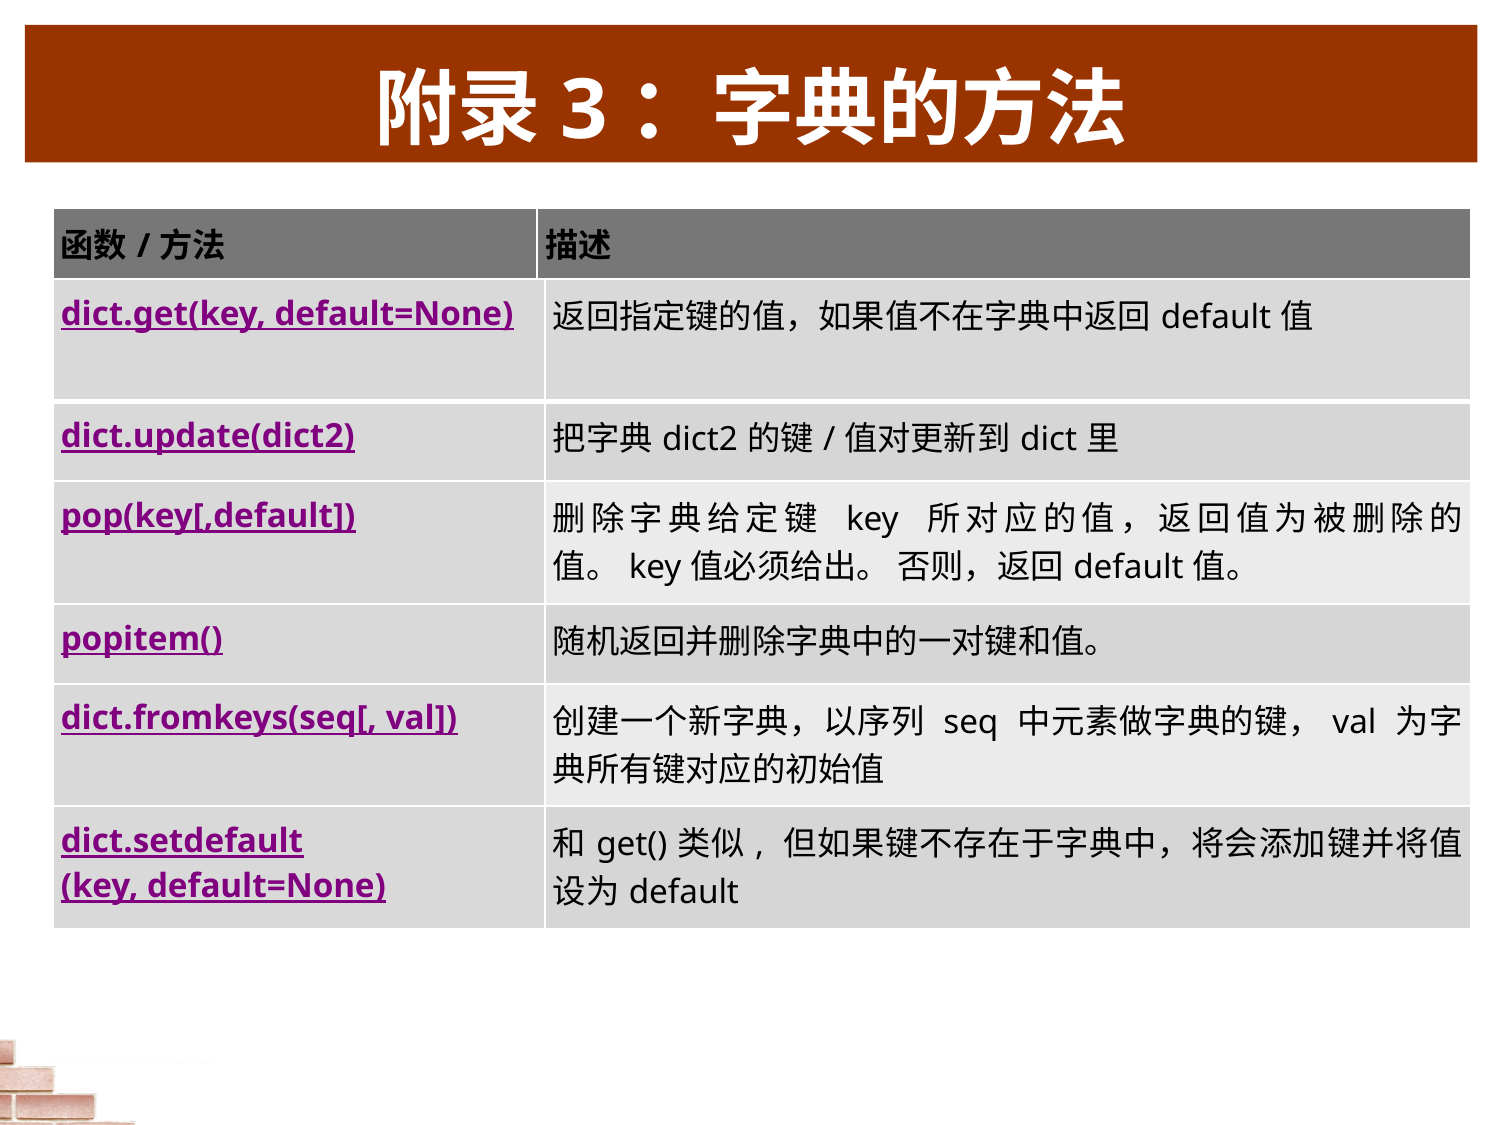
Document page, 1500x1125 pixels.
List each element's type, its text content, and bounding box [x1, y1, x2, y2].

table_cell 随机返回并删除字典中的一对键和值。 [546, 605, 1470, 683]
table_cell 删除字典给定键 key 所对应的值，返回值为被删除的值。key值必须给出。 否则，返回default值。 [546, 482, 1470, 603]
table_cell popitem() [54, 605, 544, 683]
table_cell 创建一个新字典，以序列 seq 中元素做字典的键，val 为字典所有键对应的初始值 [546, 685, 1470, 805]
table_header 函数/方法 [54, 209, 536, 278]
table_cell dict.update(dict2) [54, 404, 544, 480]
table_header dict.get(key, default=None) [54, 280, 544, 399]
table_cell pop(key[,default]) [54, 482, 544, 603]
title 附录3：字典的方法 [24, 24, 1478, 163]
table_cell 和get()类似, 但如果键不存在于字典中，将会添加键并将值设为default [546, 807, 1470, 928]
picture [0, 992, 213, 1125]
table_header 返回指定键的值，如果值不在字典中返回default值 [546, 280, 1470, 399]
table_header 描述 [538, 209, 1470, 278]
table_cell 把字典dict2的键/值对更新到dict里 [546, 404, 1470, 480]
table_cell dict.setdefault(key, default=None) [54, 807, 544, 928]
table_cell dict.fromkeys(seq[, val]) [54, 685, 544, 805]
